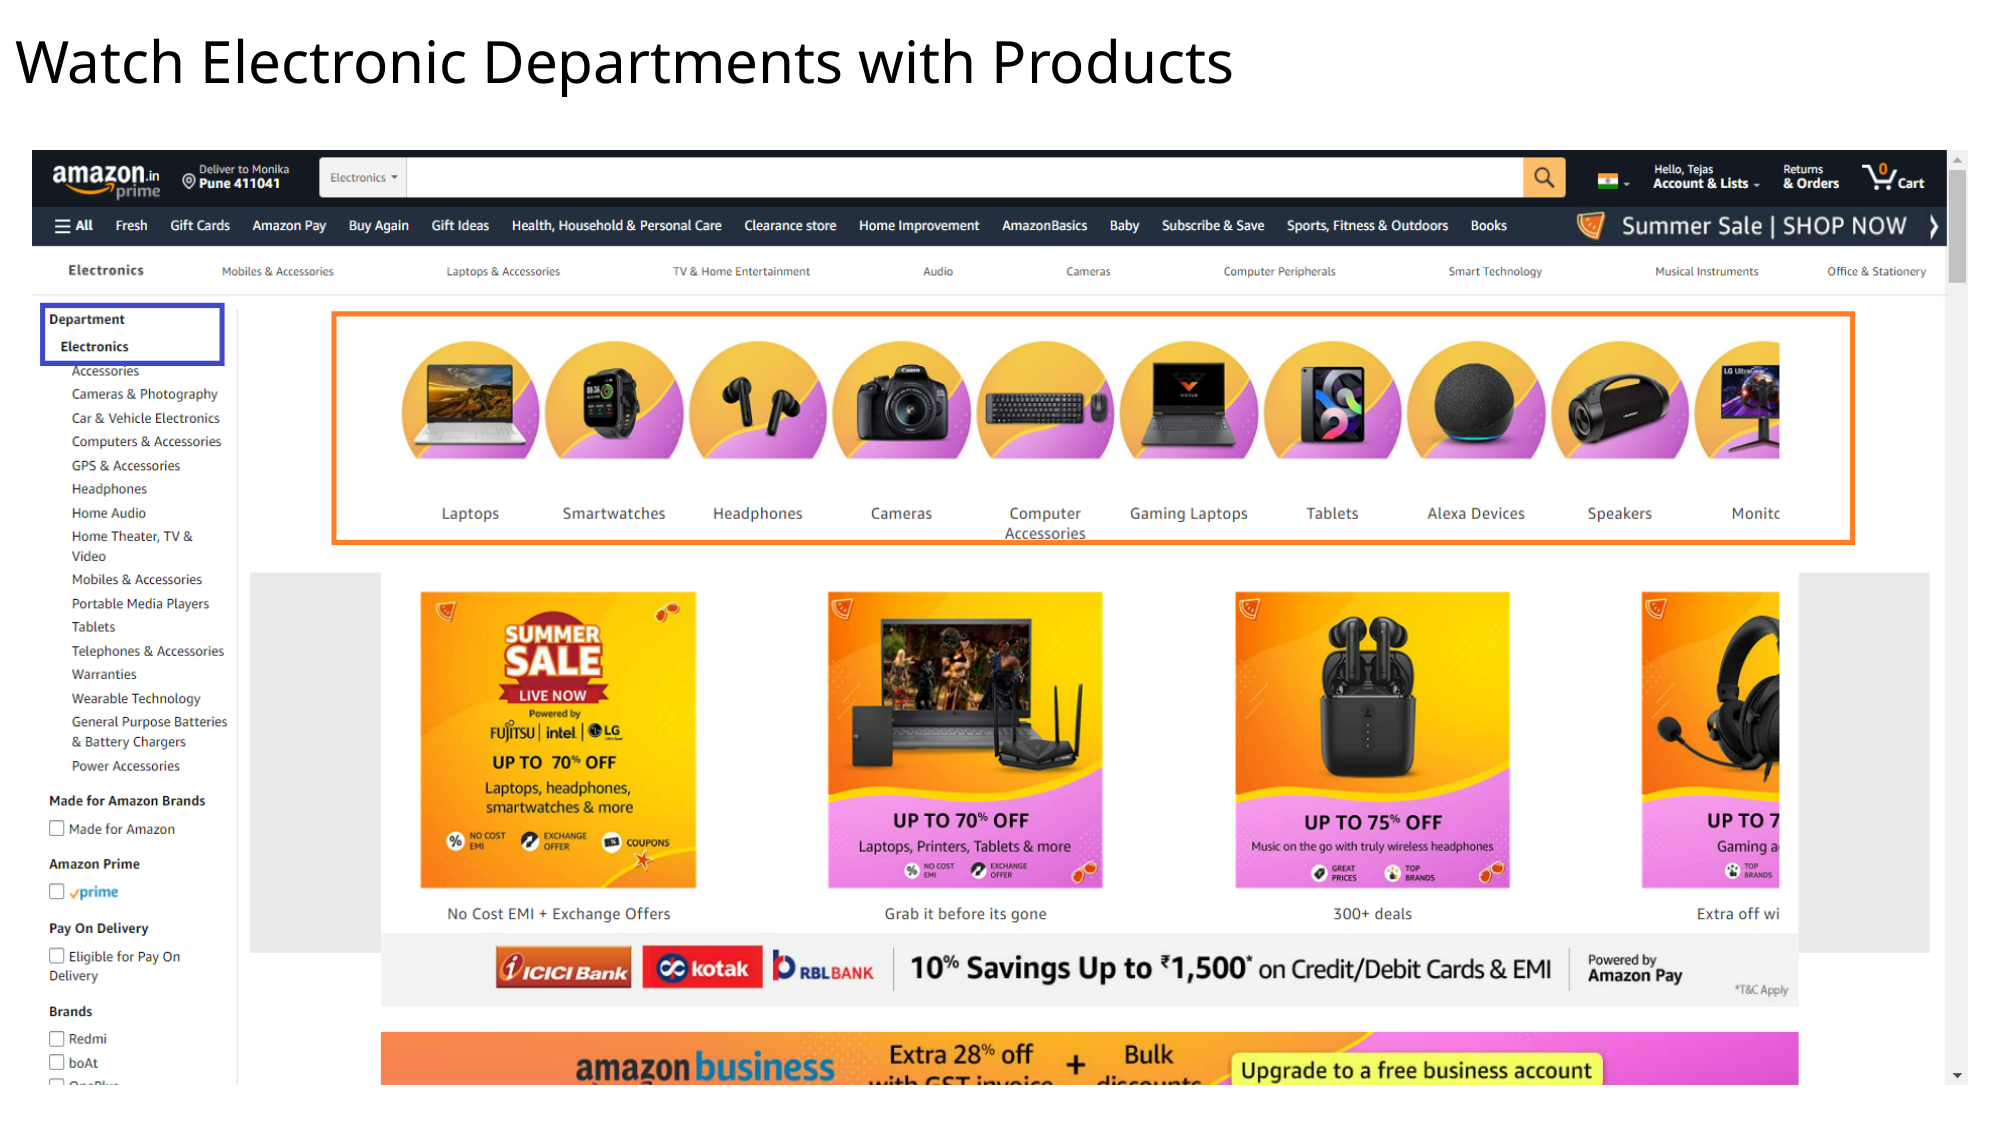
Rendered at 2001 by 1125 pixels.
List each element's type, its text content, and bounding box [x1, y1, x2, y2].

title Watch Electronic Departments with Products [0, 0, 2000, 129]
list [32, 149, 1968, 1085]
